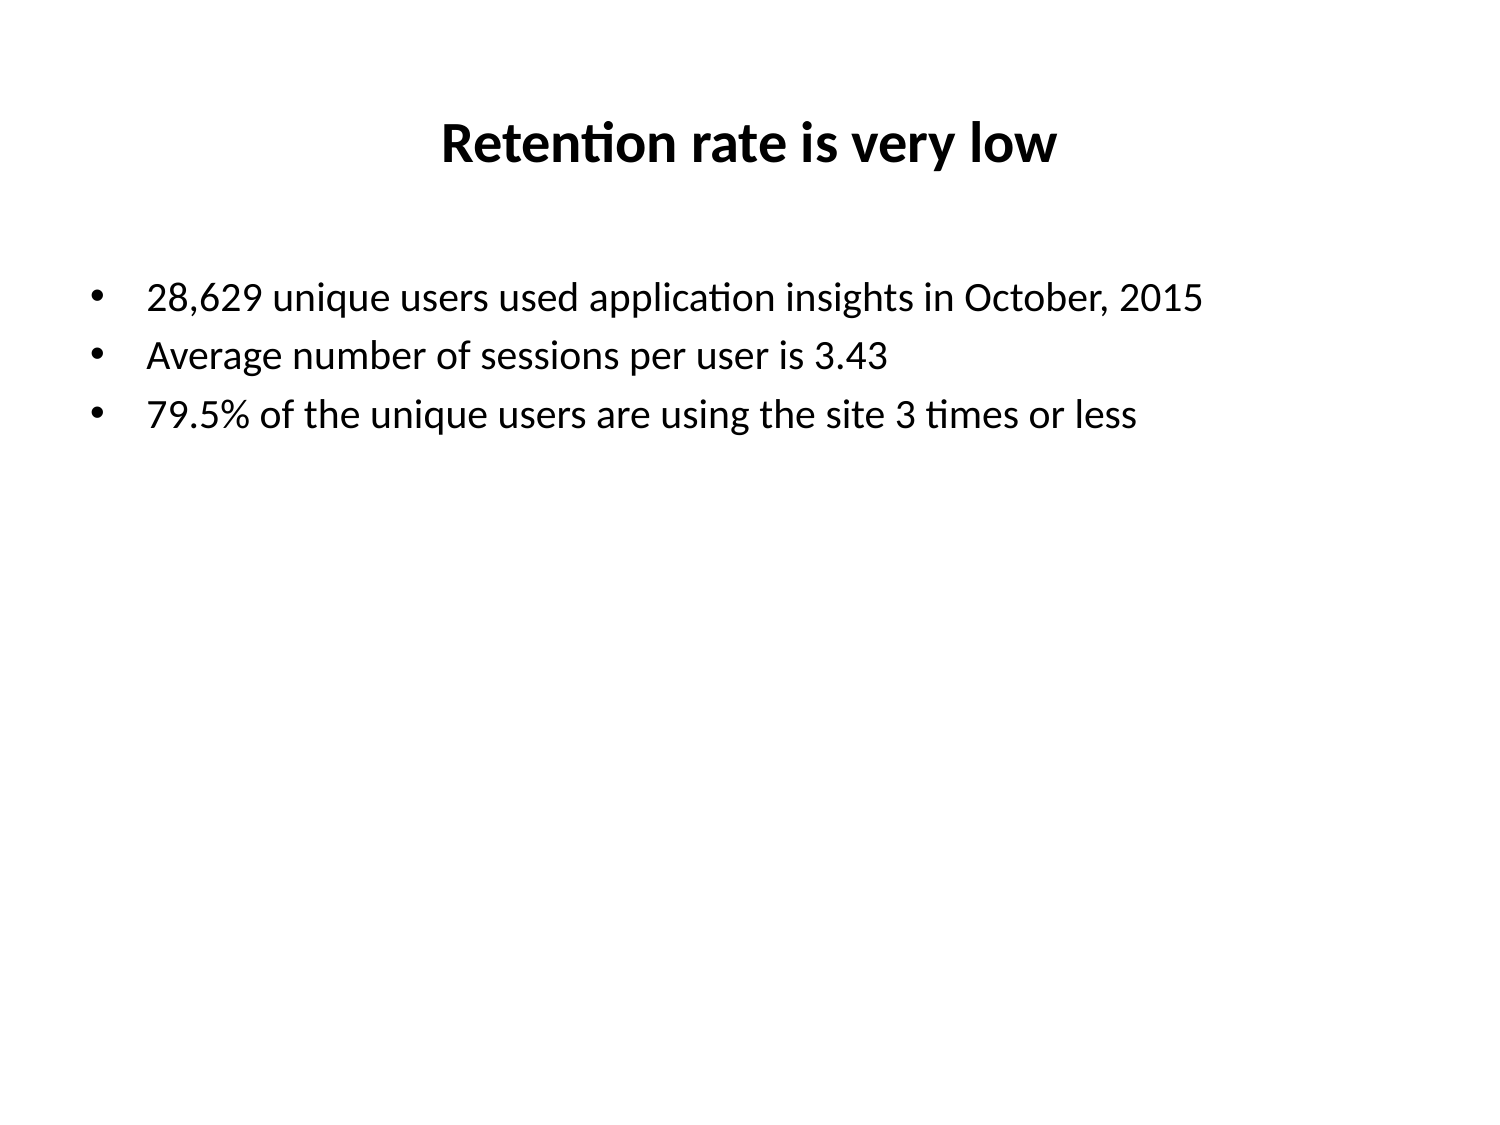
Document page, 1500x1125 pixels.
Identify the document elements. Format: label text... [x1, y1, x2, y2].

title Retention rate is very low [75, 45, 1425, 233]
list 28,629 unique users used application insights in October, 2015 Average number of sessions per user is 3.43 79.5% of the unique users are using the site 3 times or less [75, 262, 1425, 1005]
